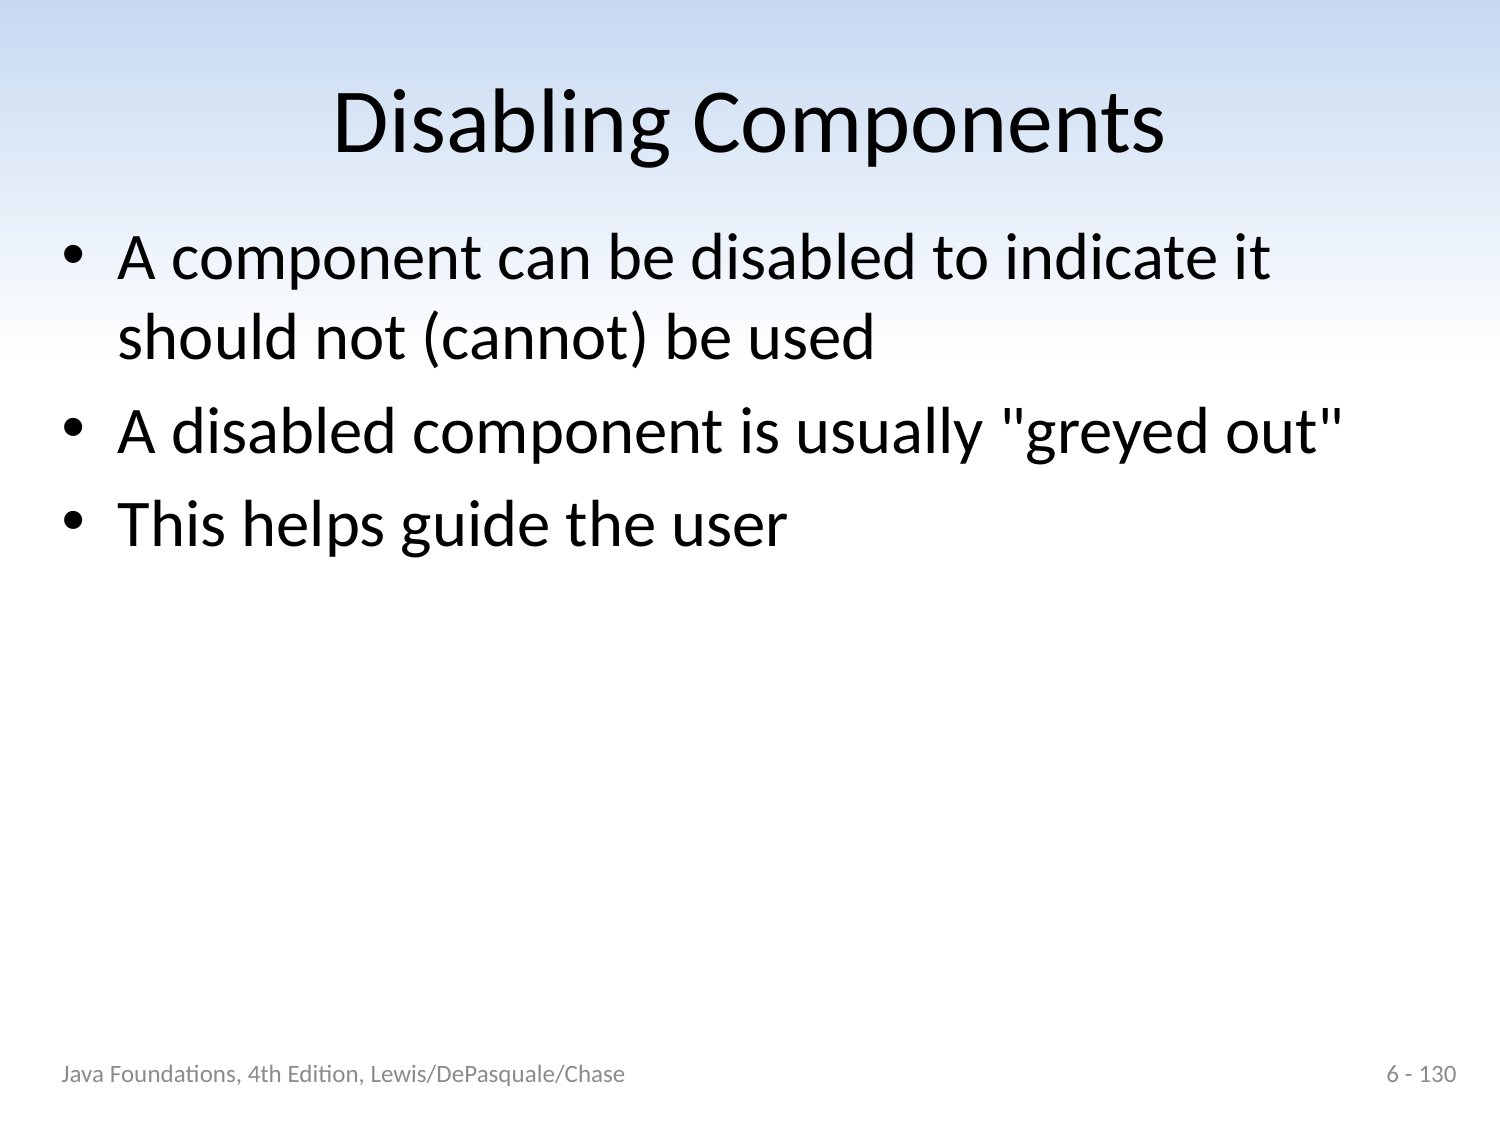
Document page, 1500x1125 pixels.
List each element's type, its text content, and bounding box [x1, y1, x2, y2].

footer Java Foundations, 4th Edition, Lewis/DePasquale/Chase [46, 1042, 1122, 1103]
slide_number 6 - 130 [1122, 1042, 1472, 1103]
title Disabling Components [28, 45, 1473, 186]
list A component can be disabled to indicate it should not (cannot) be used A disabled component is usually "greyed out" This helps guide the user [46, 205, 1473, 1043]
